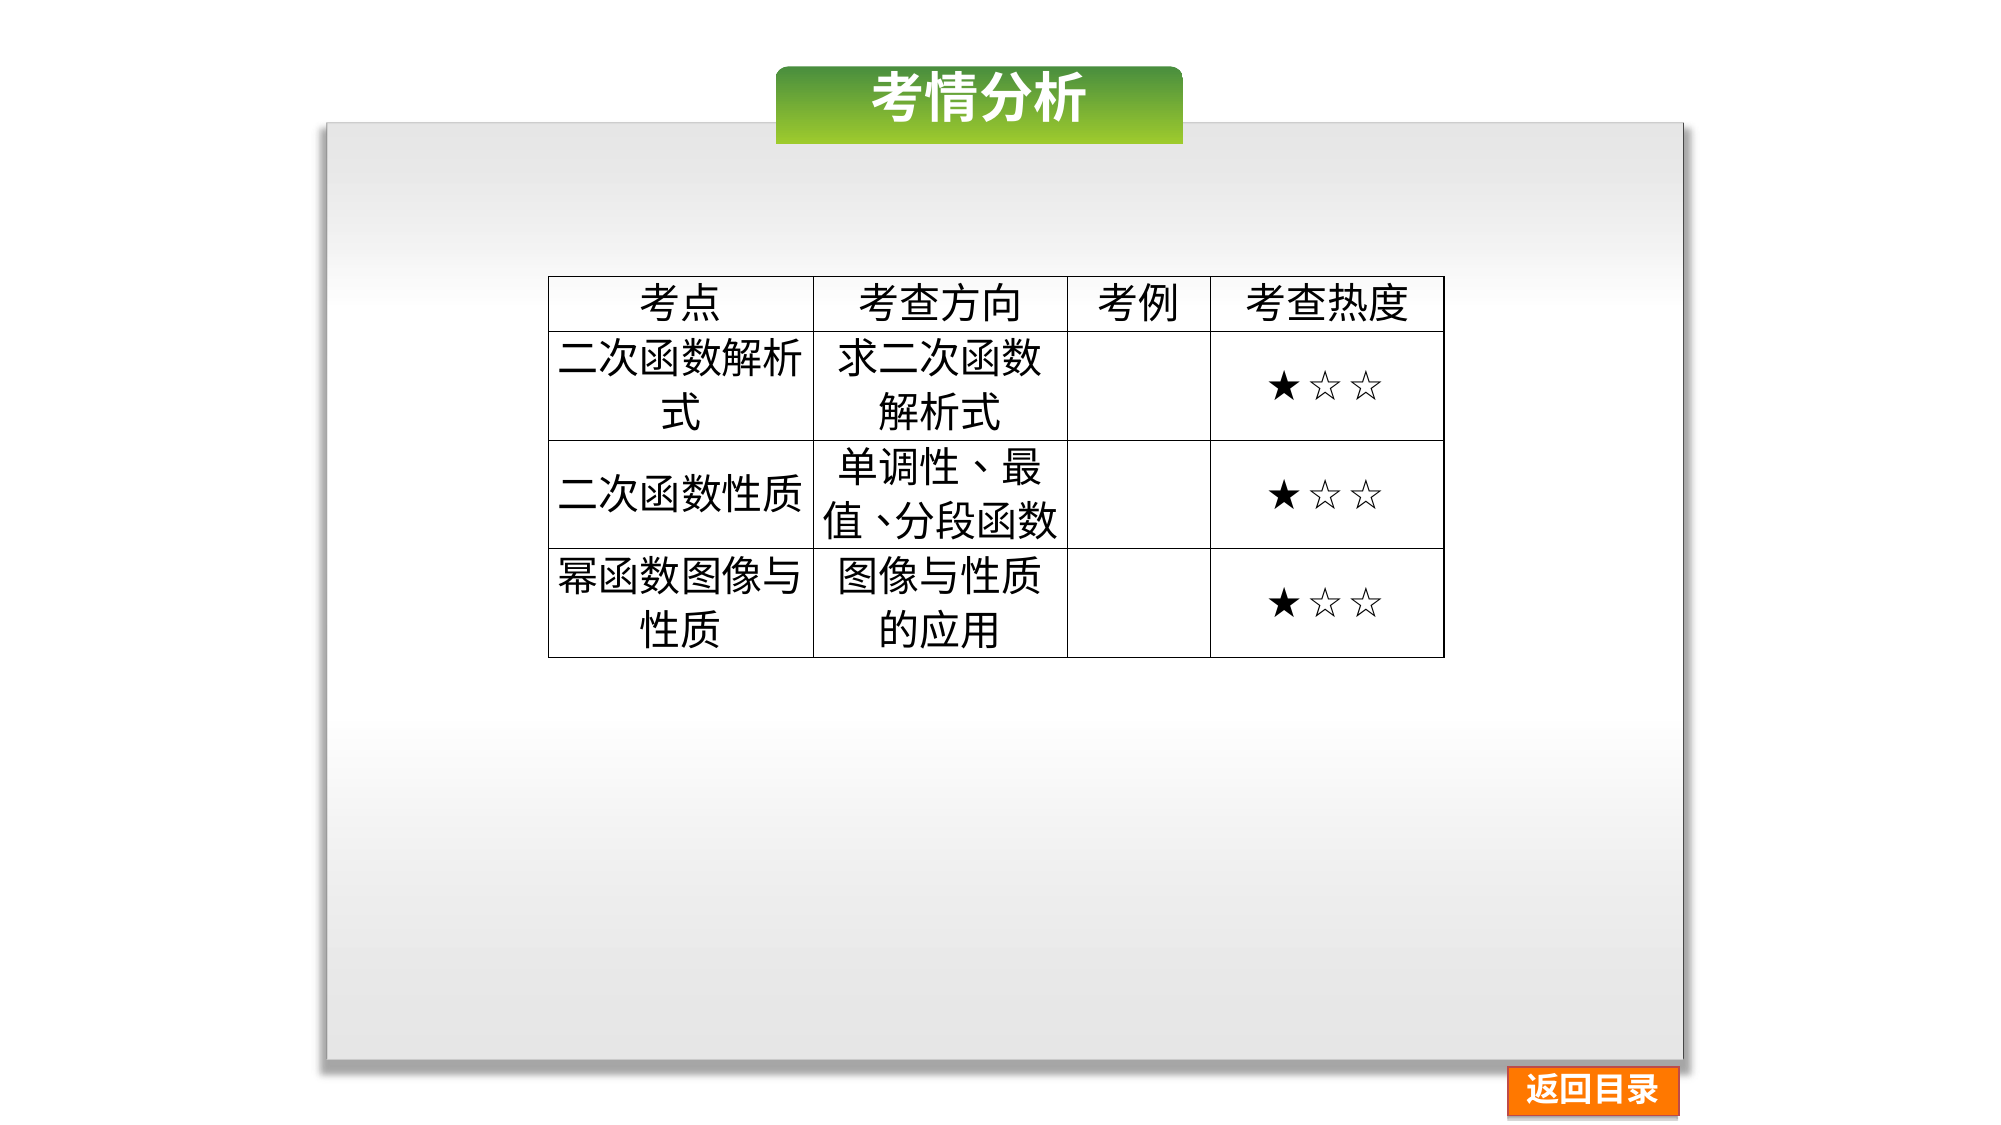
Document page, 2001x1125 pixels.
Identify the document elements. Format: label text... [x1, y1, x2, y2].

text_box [343, 222, 1648, 1125]
text_box 考情分析 [775, 66, 1184, 113]
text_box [249, 113, 1750, 1125]
